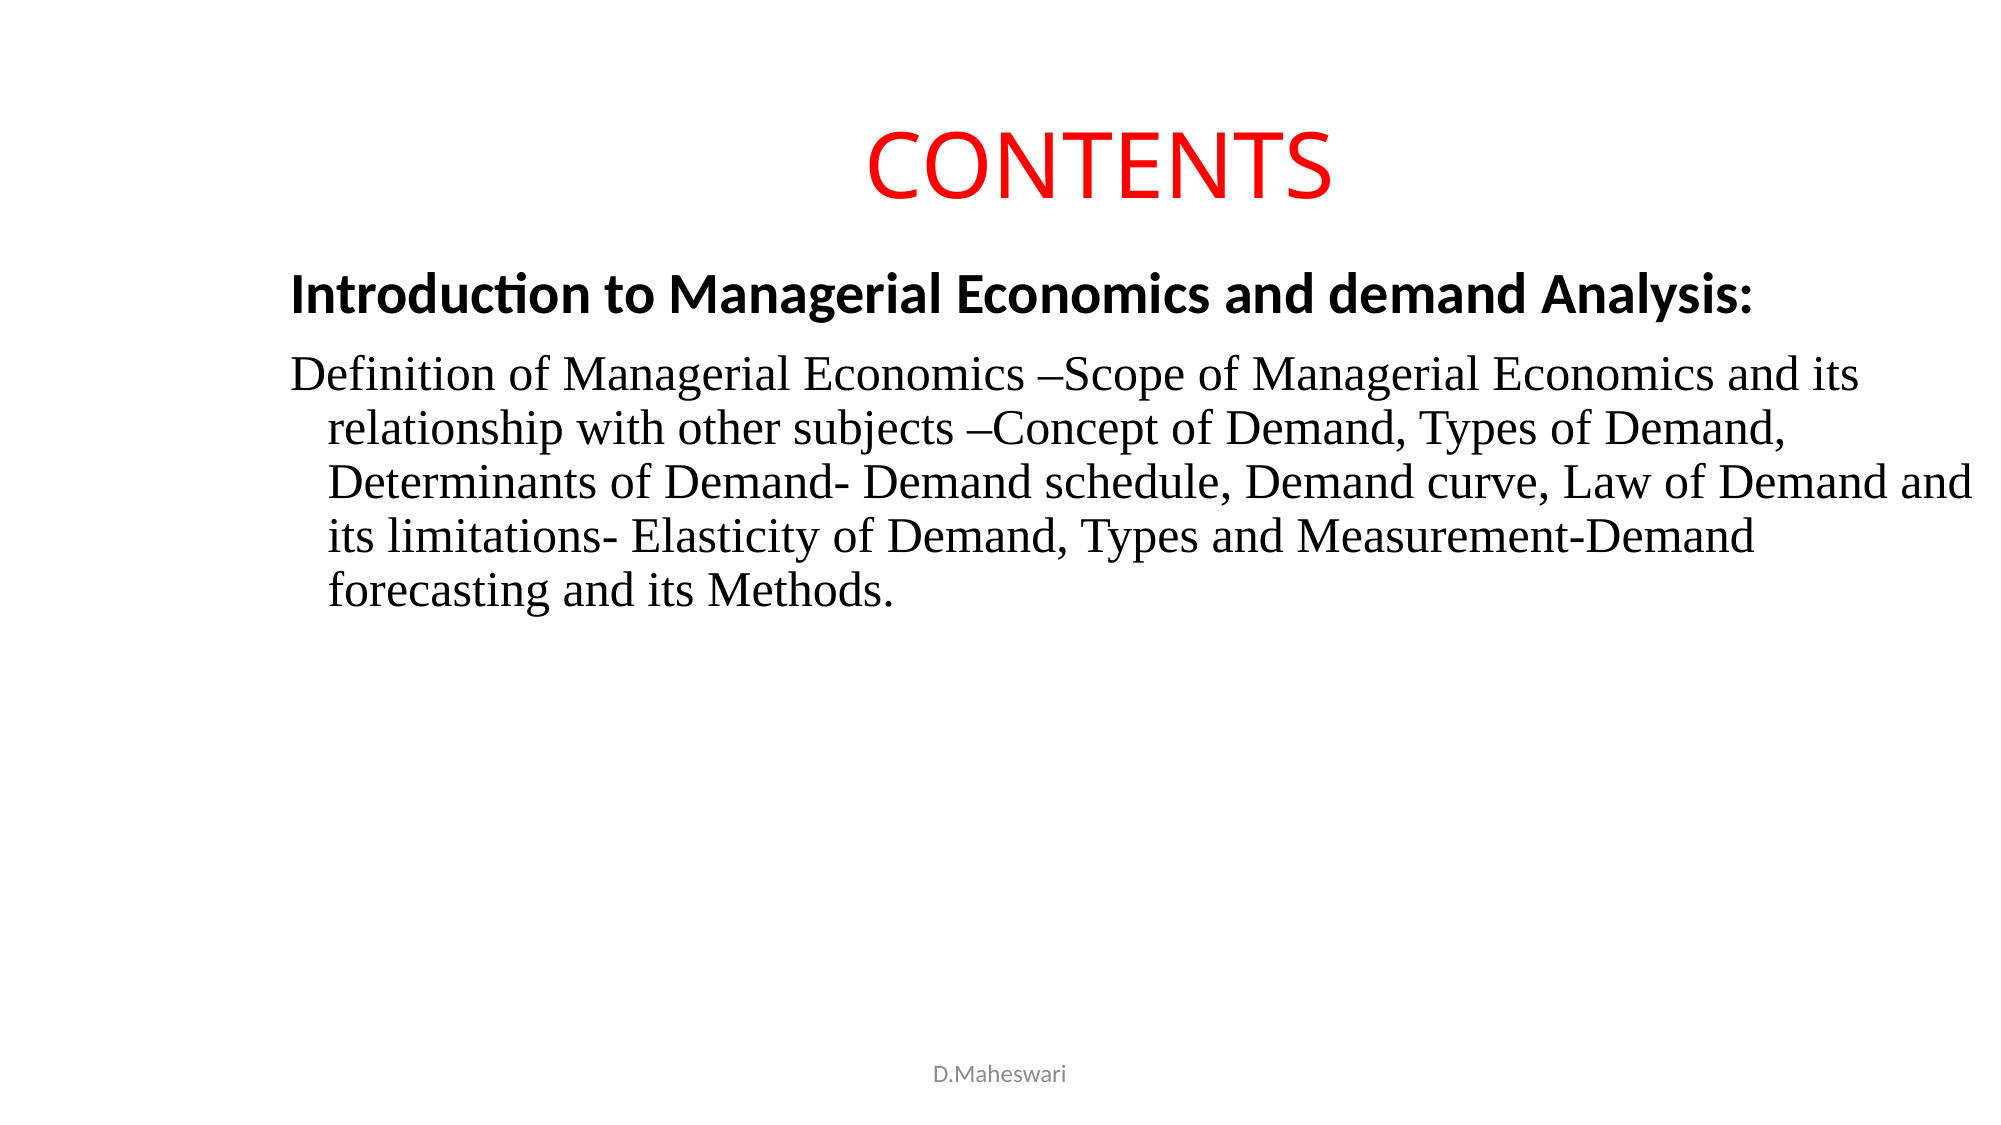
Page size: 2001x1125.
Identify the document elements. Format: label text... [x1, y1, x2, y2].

footer D.Maheswari [662, 1042, 1338, 1103]
list Introduction to Managerial Economics and demand Analysis: Definition of Managerial Economics –Scope of Managerial Economics and its relationship with other subjects –Concept of Demand, Types of Demand, Determinants of Demand- Demand schedule, Demand curve, Law of Demand and its limitations- Elasticity of Demand, Types and Measurement-Demand forecasting and its Methods. [275, 256, 2000, 1000]
title CONTENTS [137, 59, 1863, 278]
